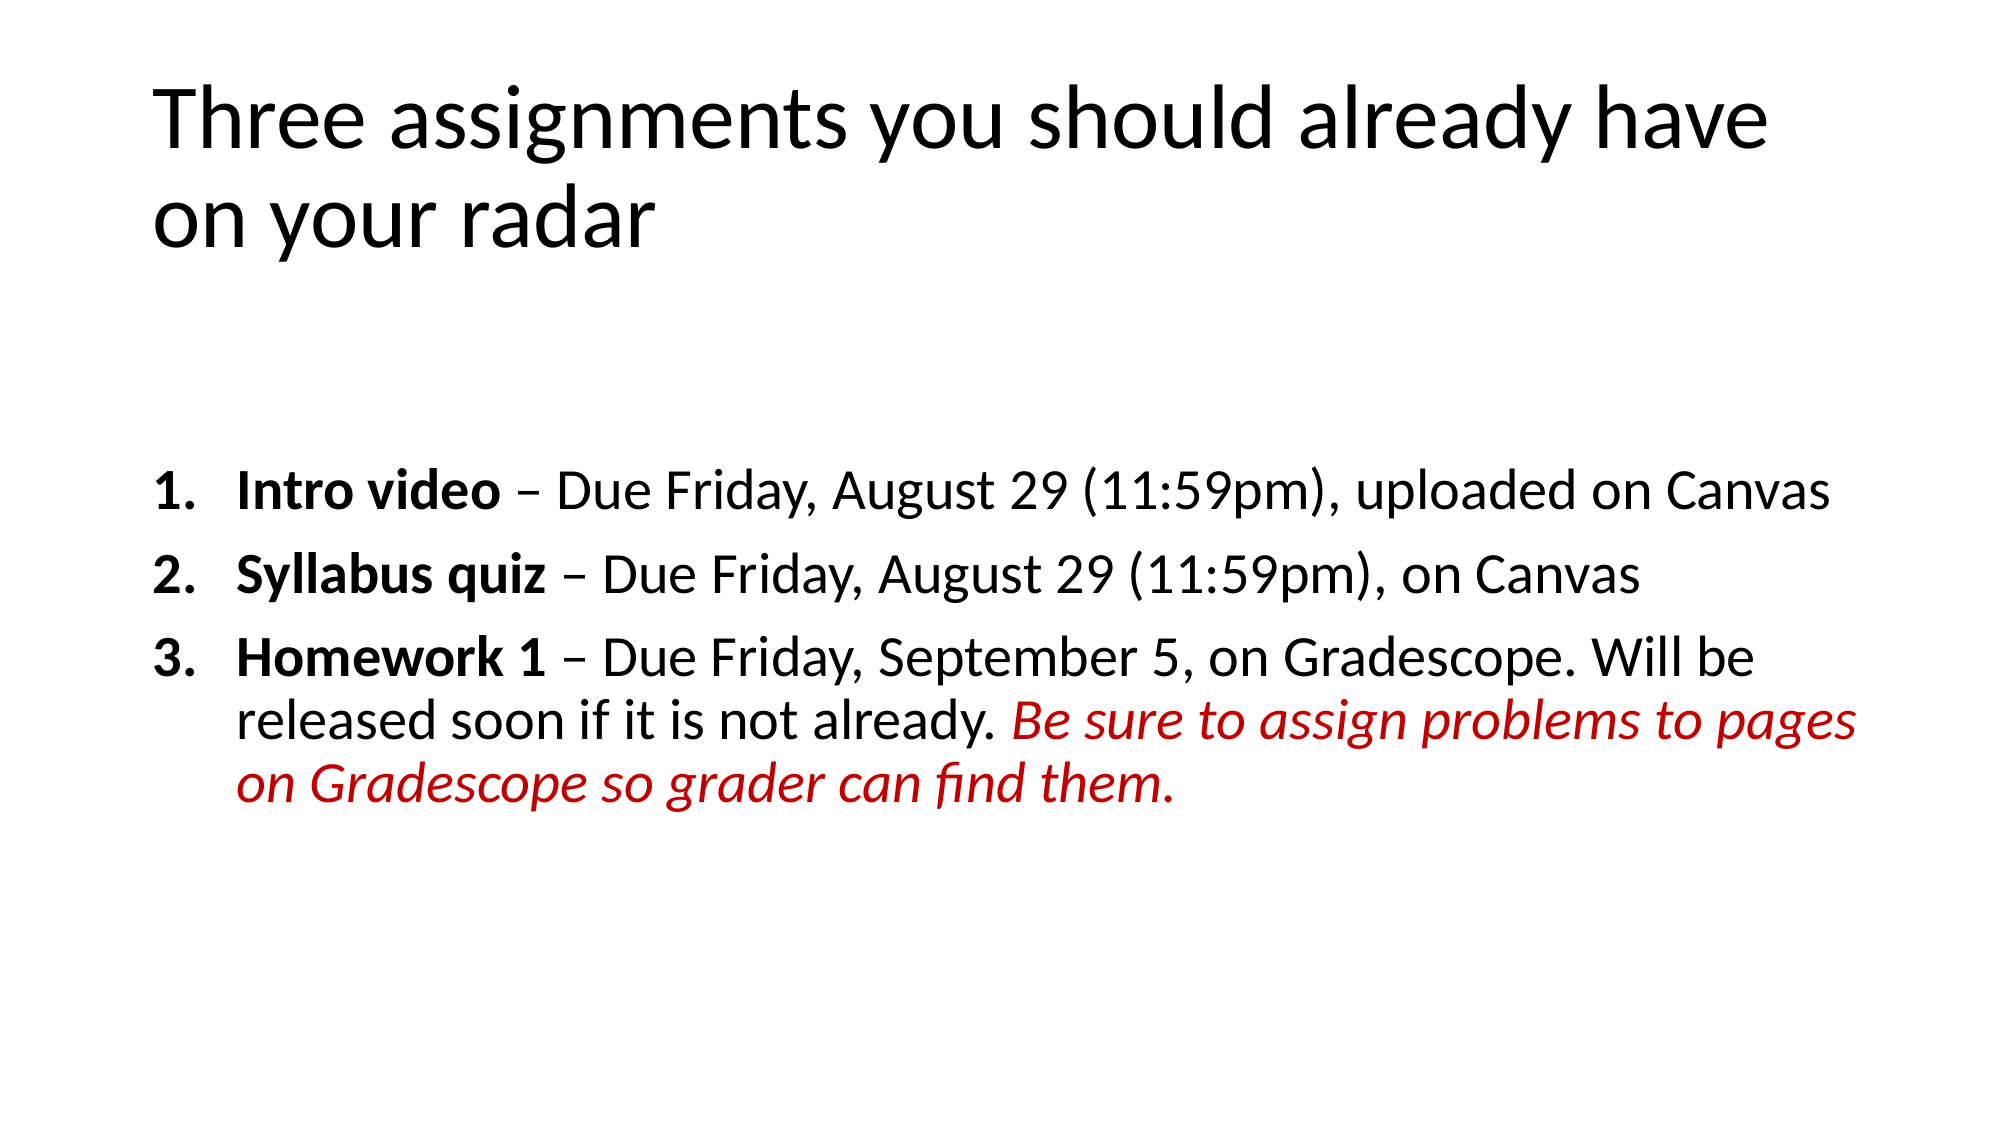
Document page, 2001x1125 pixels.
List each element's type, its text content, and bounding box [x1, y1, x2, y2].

list Intro video – Due Friday, August 29 (11:59pm), uploaded on Canvas Syllabus quiz – Due Friday, August 29 (11:59pm), on Canvas Homework 1 – Due Friday, September 5, on Gradescope. Will be released soon if it is not already. Be sure to assign problems to pages on Gradescope so grader can find them. [137, 277, 1893, 1001]
title Three assignments you should already have on your radar [137, 59, 1863, 277]
